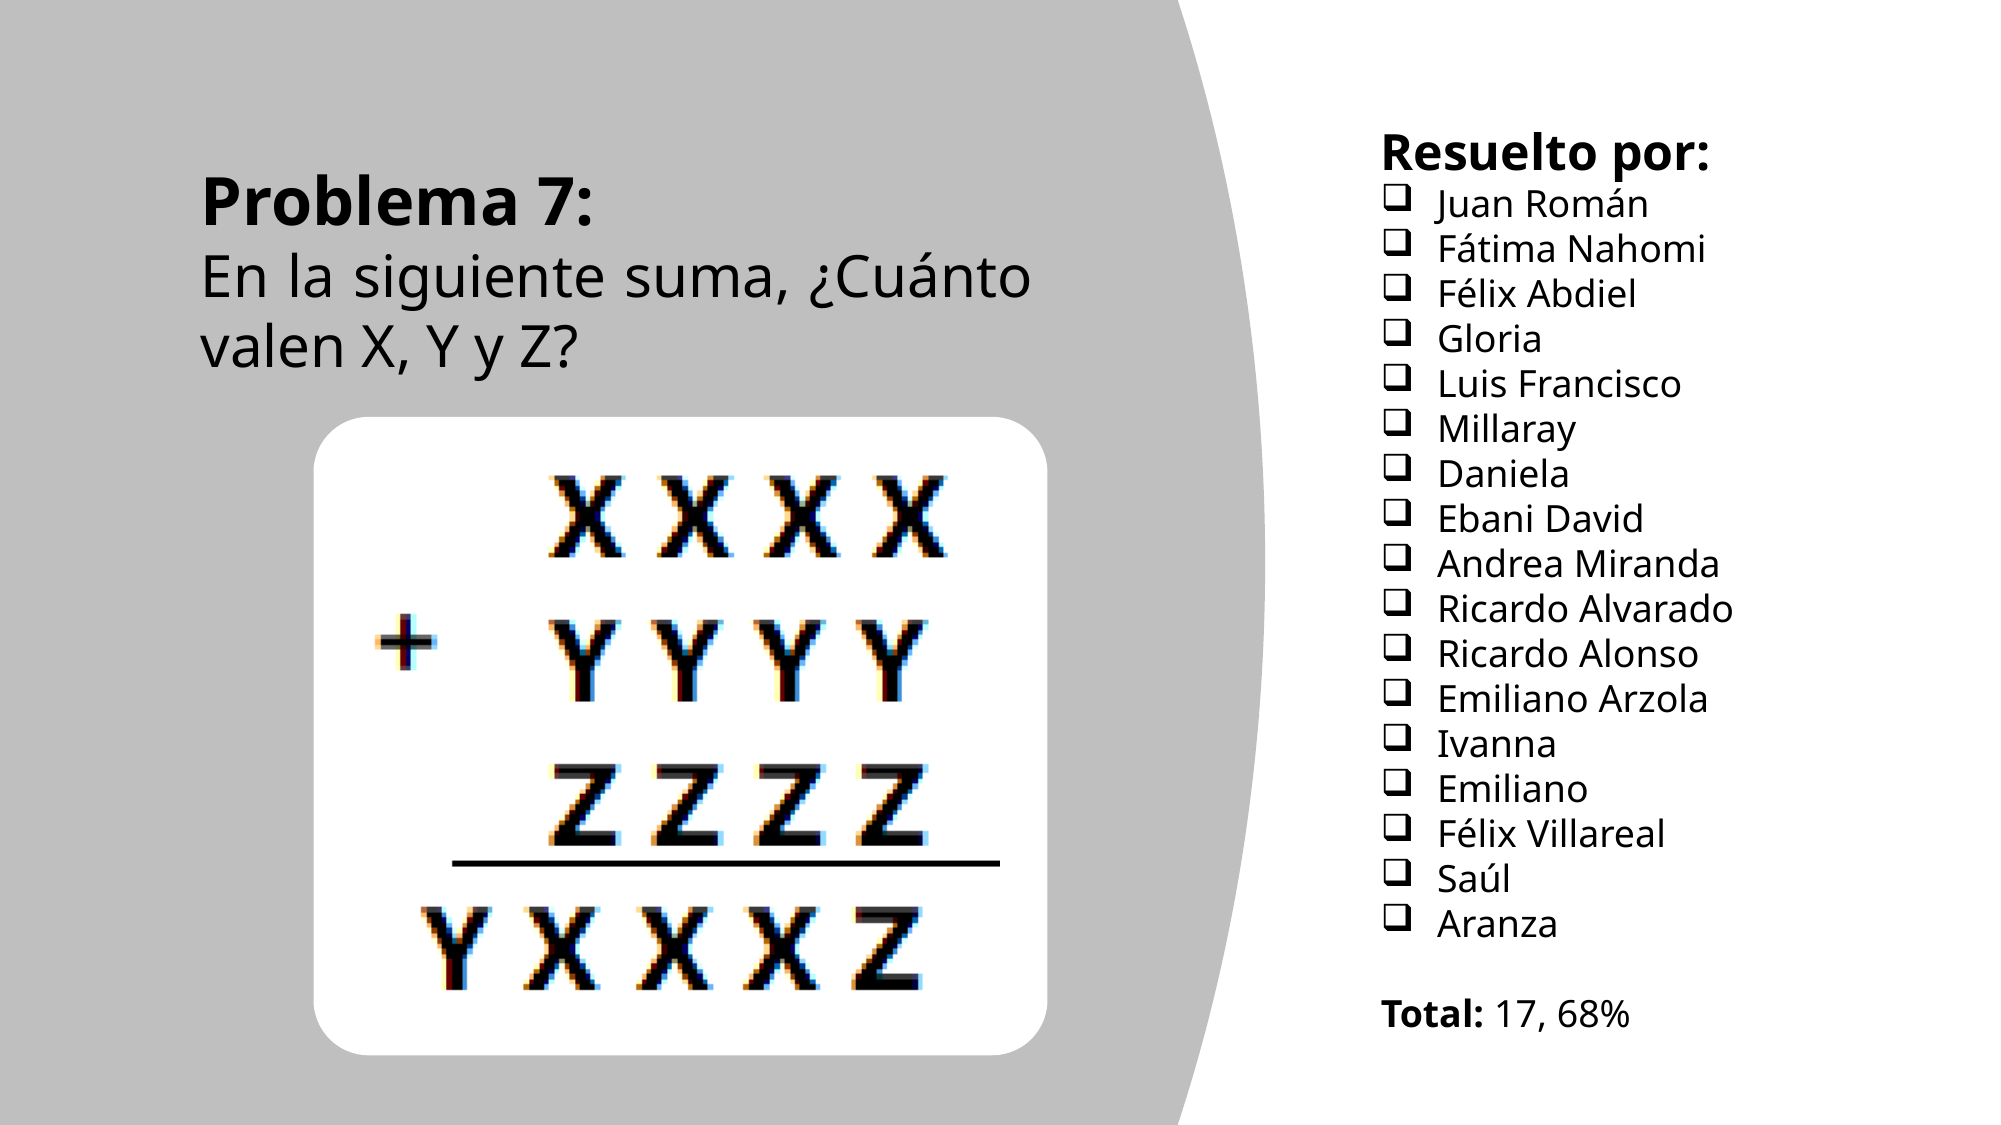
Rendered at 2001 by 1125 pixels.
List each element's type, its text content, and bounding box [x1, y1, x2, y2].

text_box Resuelto por: Juan Román Fátima Nahomi Félix Abdiel Gloria Luis Francisco Millaray Daniela Ebani David Andrea Miranda Ricardo Alvarado Ricardo Alonso Emiliano Arzola Ivanna Emiliano Félix Villareal Saúl Aranza Total: 17, 68% [1366, 112, 1855, 1043]
text_box Problema 7: En la siguiente suma, ¿Cuánto valen X, Y y Z? [185, 151, 1048, 387]
picture [347, 455, 1000, 1017]
text_box [0, 0, 1267, 1125]
text_box [312, 415, 1049, 1057]
